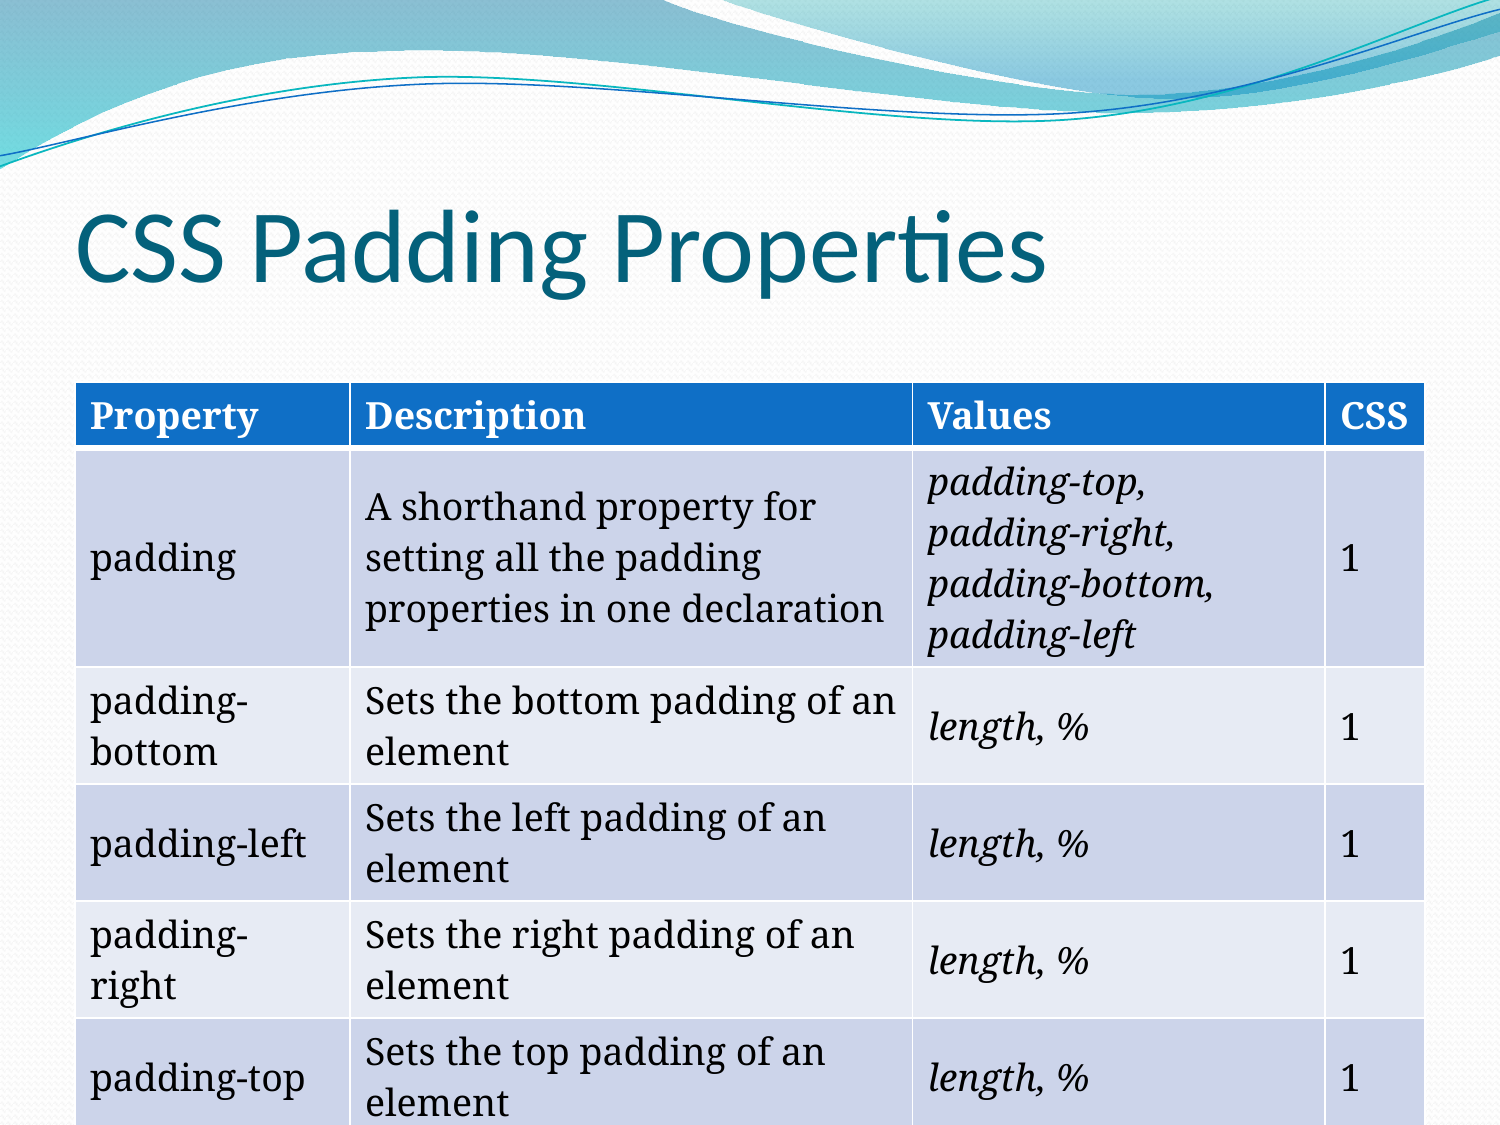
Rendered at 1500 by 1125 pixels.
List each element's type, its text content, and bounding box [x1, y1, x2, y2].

table_header Values [913, 383, 1324, 445]
table_cell padding-bottom [76, 668, 349, 783]
table_header Property [76, 383, 349, 445]
table_cell 1 [1326, 1019, 1424, 1125]
table_cell 1 [1326, 451, 1424, 666]
table_header Description [351, 383, 912, 445]
title CSS Padding Properties [75, 115, 1425, 303]
table_cell length, % [913, 1019, 1324, 1125]
table_cell padding-top [76, 1019, 349, 1125]
table_cell Sets the left padding of an element [351, 785, 912, 900]
table_cell 1 [1326, 668, 1424, 783]
table_cell 1 [1326, 902, 1424, 1017]
table_cell length, % [913, 785, 1324, 900]
table_cell padding-right [76, 902, 349, 1017]
table_cell padding [76, 451, 349, 666]
table_cell length, % [913, 668, 1324, 783]
table_cell padding-left [76, 785, 349, 900]
table_cell length, % [913, 902, 1324, 1017]
table_cell Sets the bottom padding of an element [351, 668, 912, 783]
table_cell Sets the right padding of an element [351, 902, 912, 1017]
table_header CSS [1326, 383, 1424, 445]
table_cell Sets the top padding of an element [351, 1019, 912, 1125]
table_cell padding-top, padding-right, padding-bottom, padding-left [913, 451, 1324, 666]
table_cell A shorthand property for setting all the padding properties in one declaration [351, 451, 912, 666]
table_cell 1 [1326, 785, 1424, 900]
